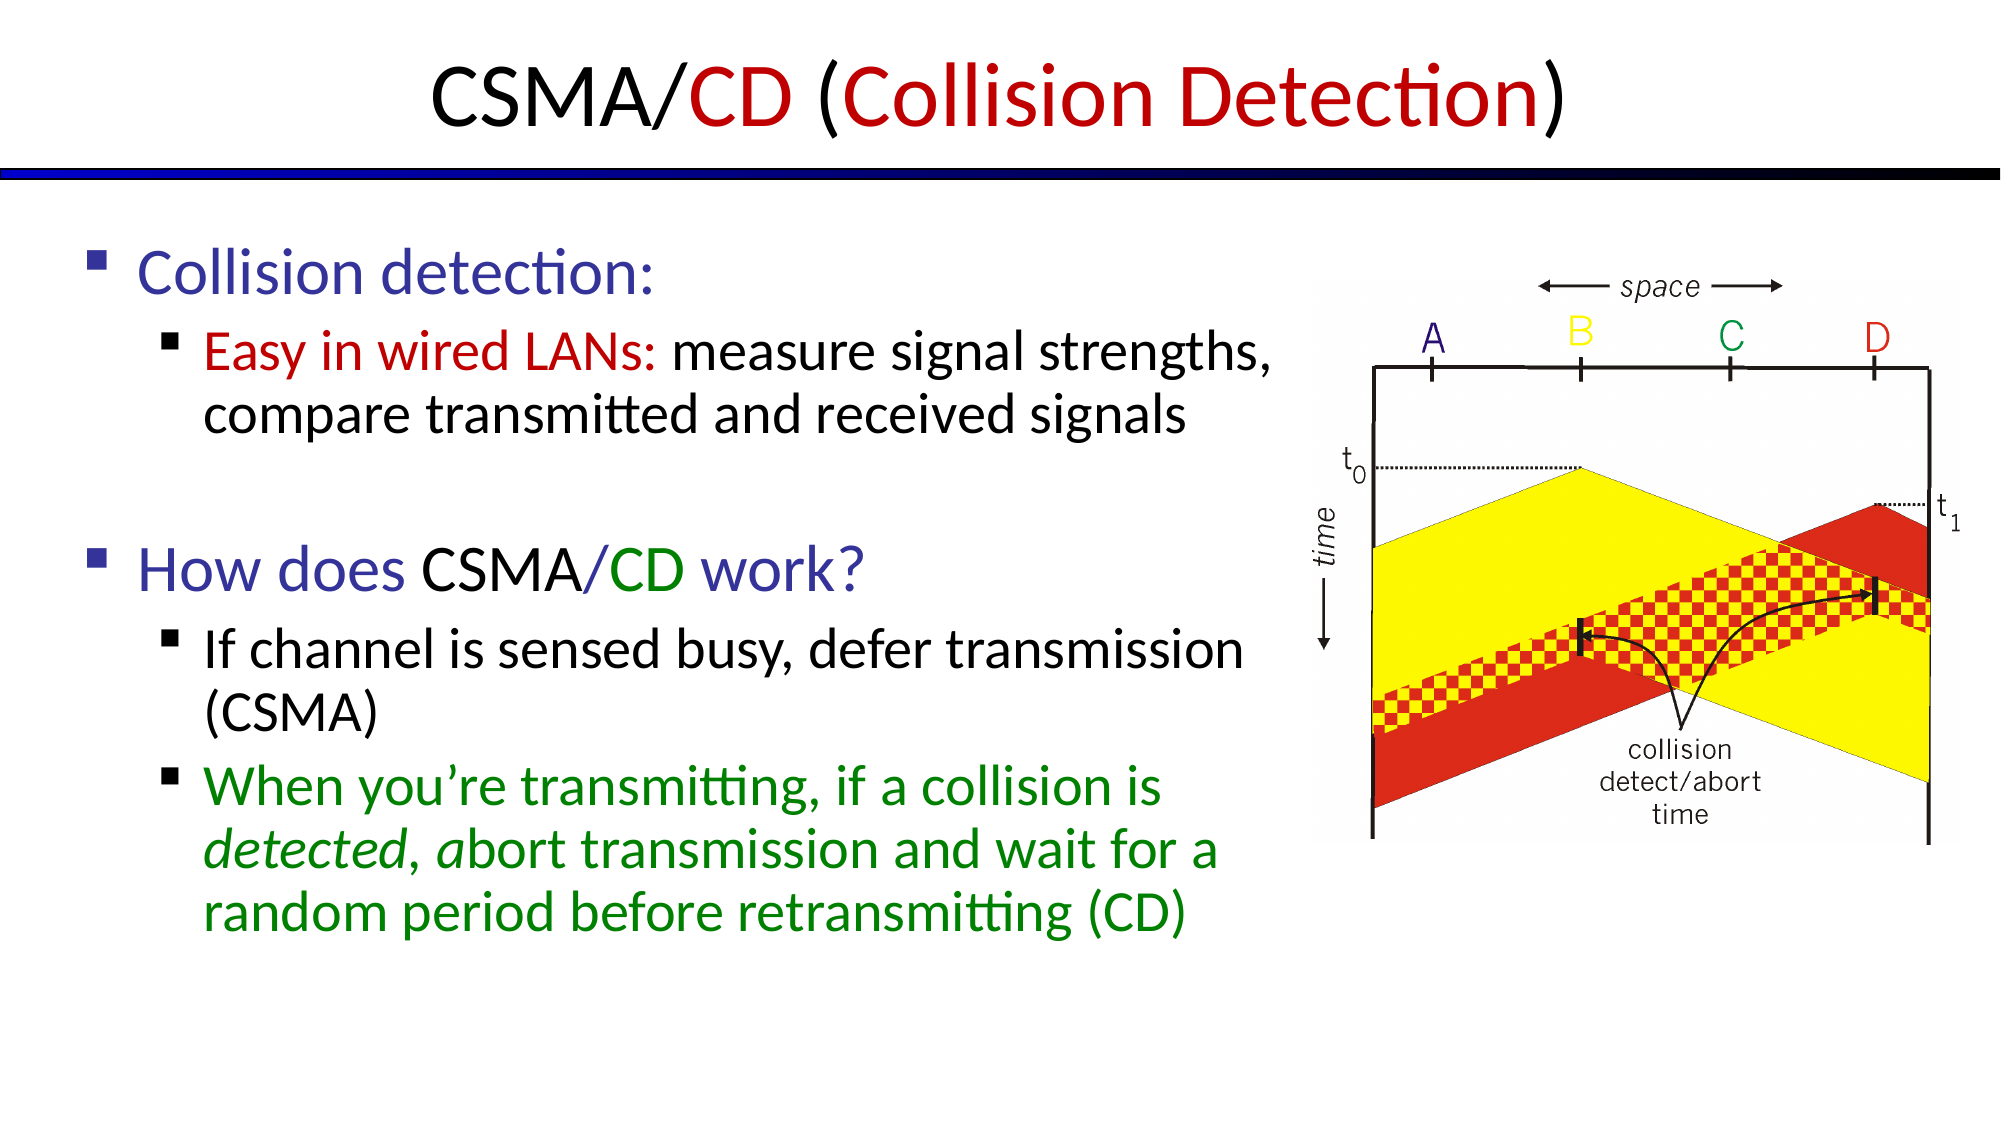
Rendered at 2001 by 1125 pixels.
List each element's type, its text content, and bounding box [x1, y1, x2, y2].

picture [1312, 279, 1961, 846]
title CSMA/CD (Collision Detection) [0, 0, 2000, 184]
list Collision detection: Easy in wired LANs: measure signal strengths, compare transmitted and received signals How does CSMA/CD work? If channel is sensed busy, defer transmission (CSMA) When you’re transmitting, if a collision is detected, abort transmission and wait for a random period before retransmitting (CD) [66, 228, 1351, 1101]
